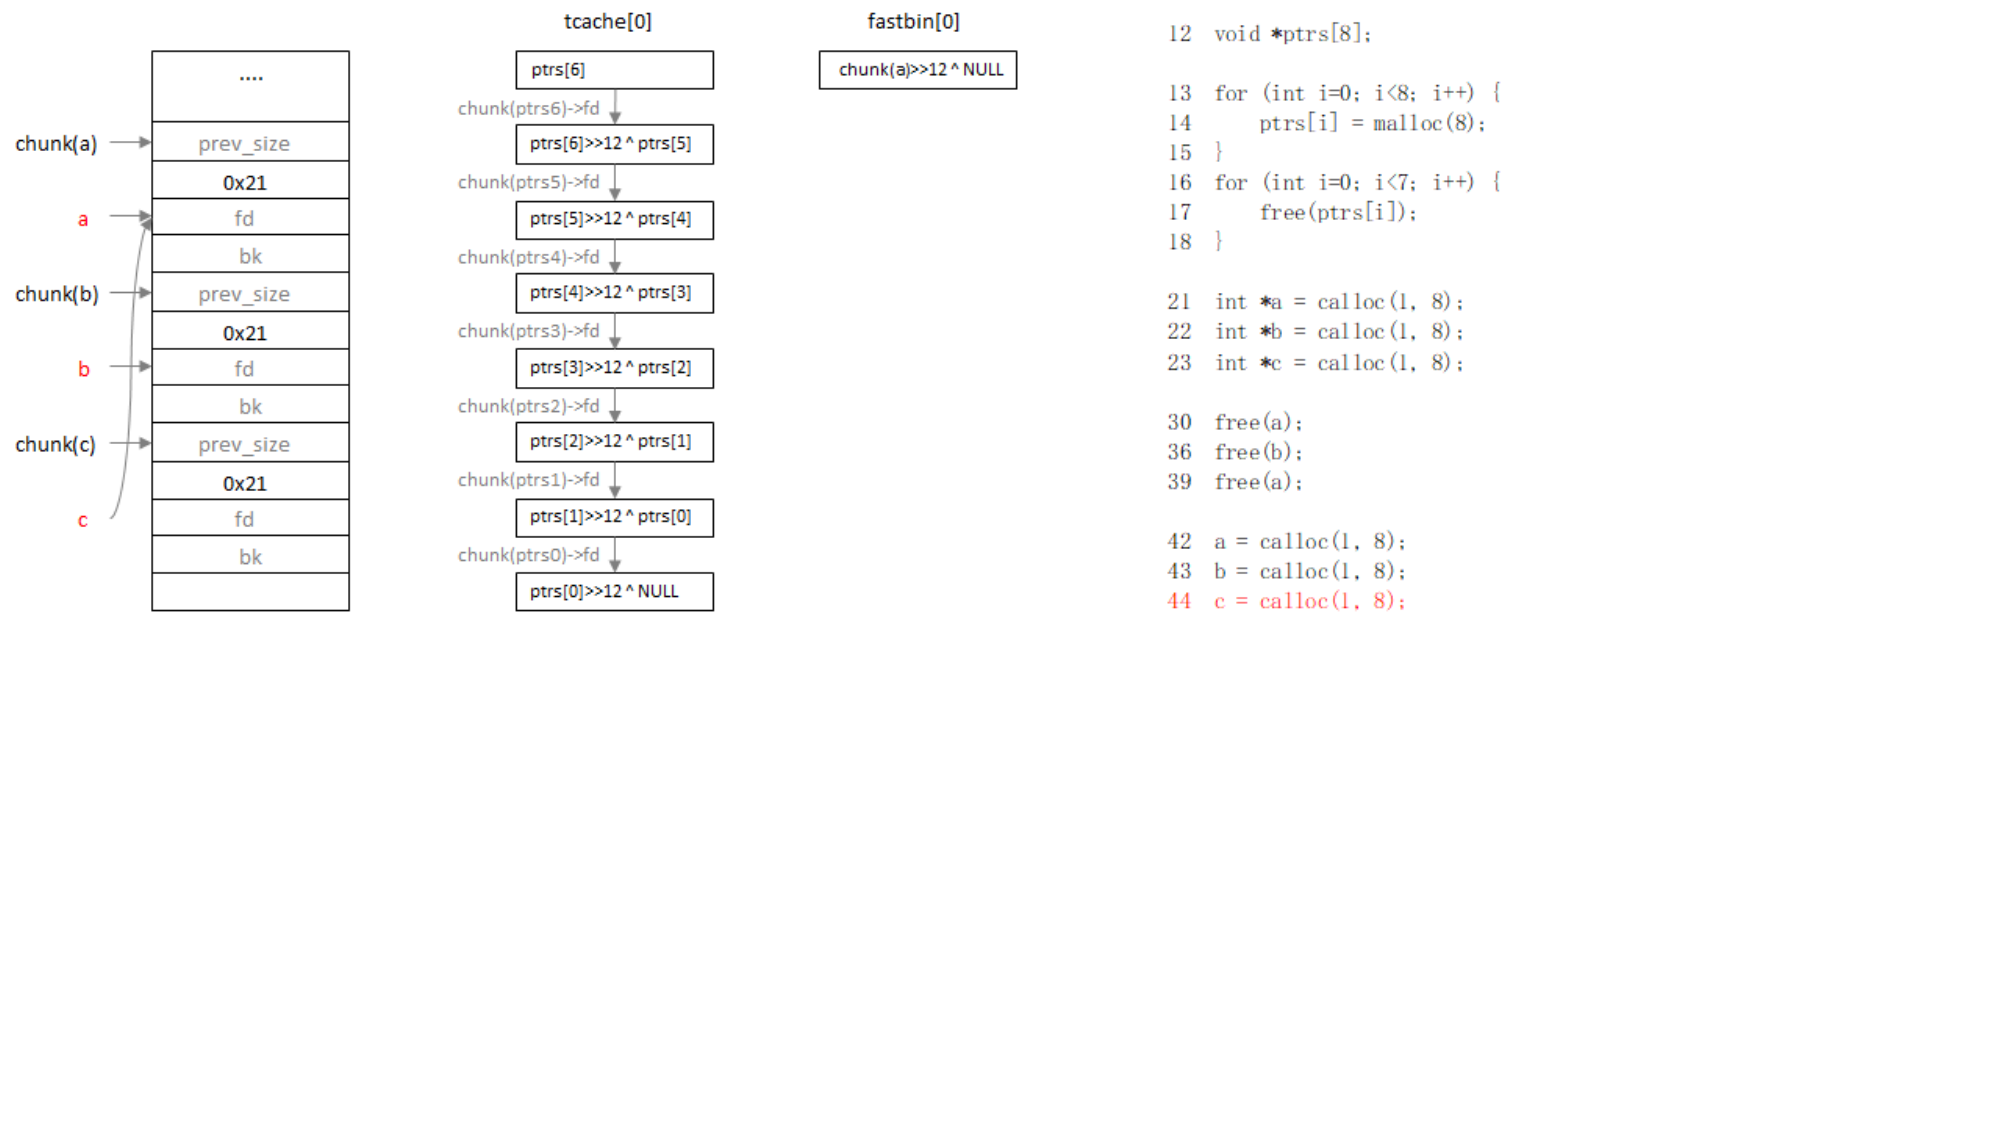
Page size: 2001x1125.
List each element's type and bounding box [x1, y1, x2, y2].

picture [0, 0, 1518, 632]
